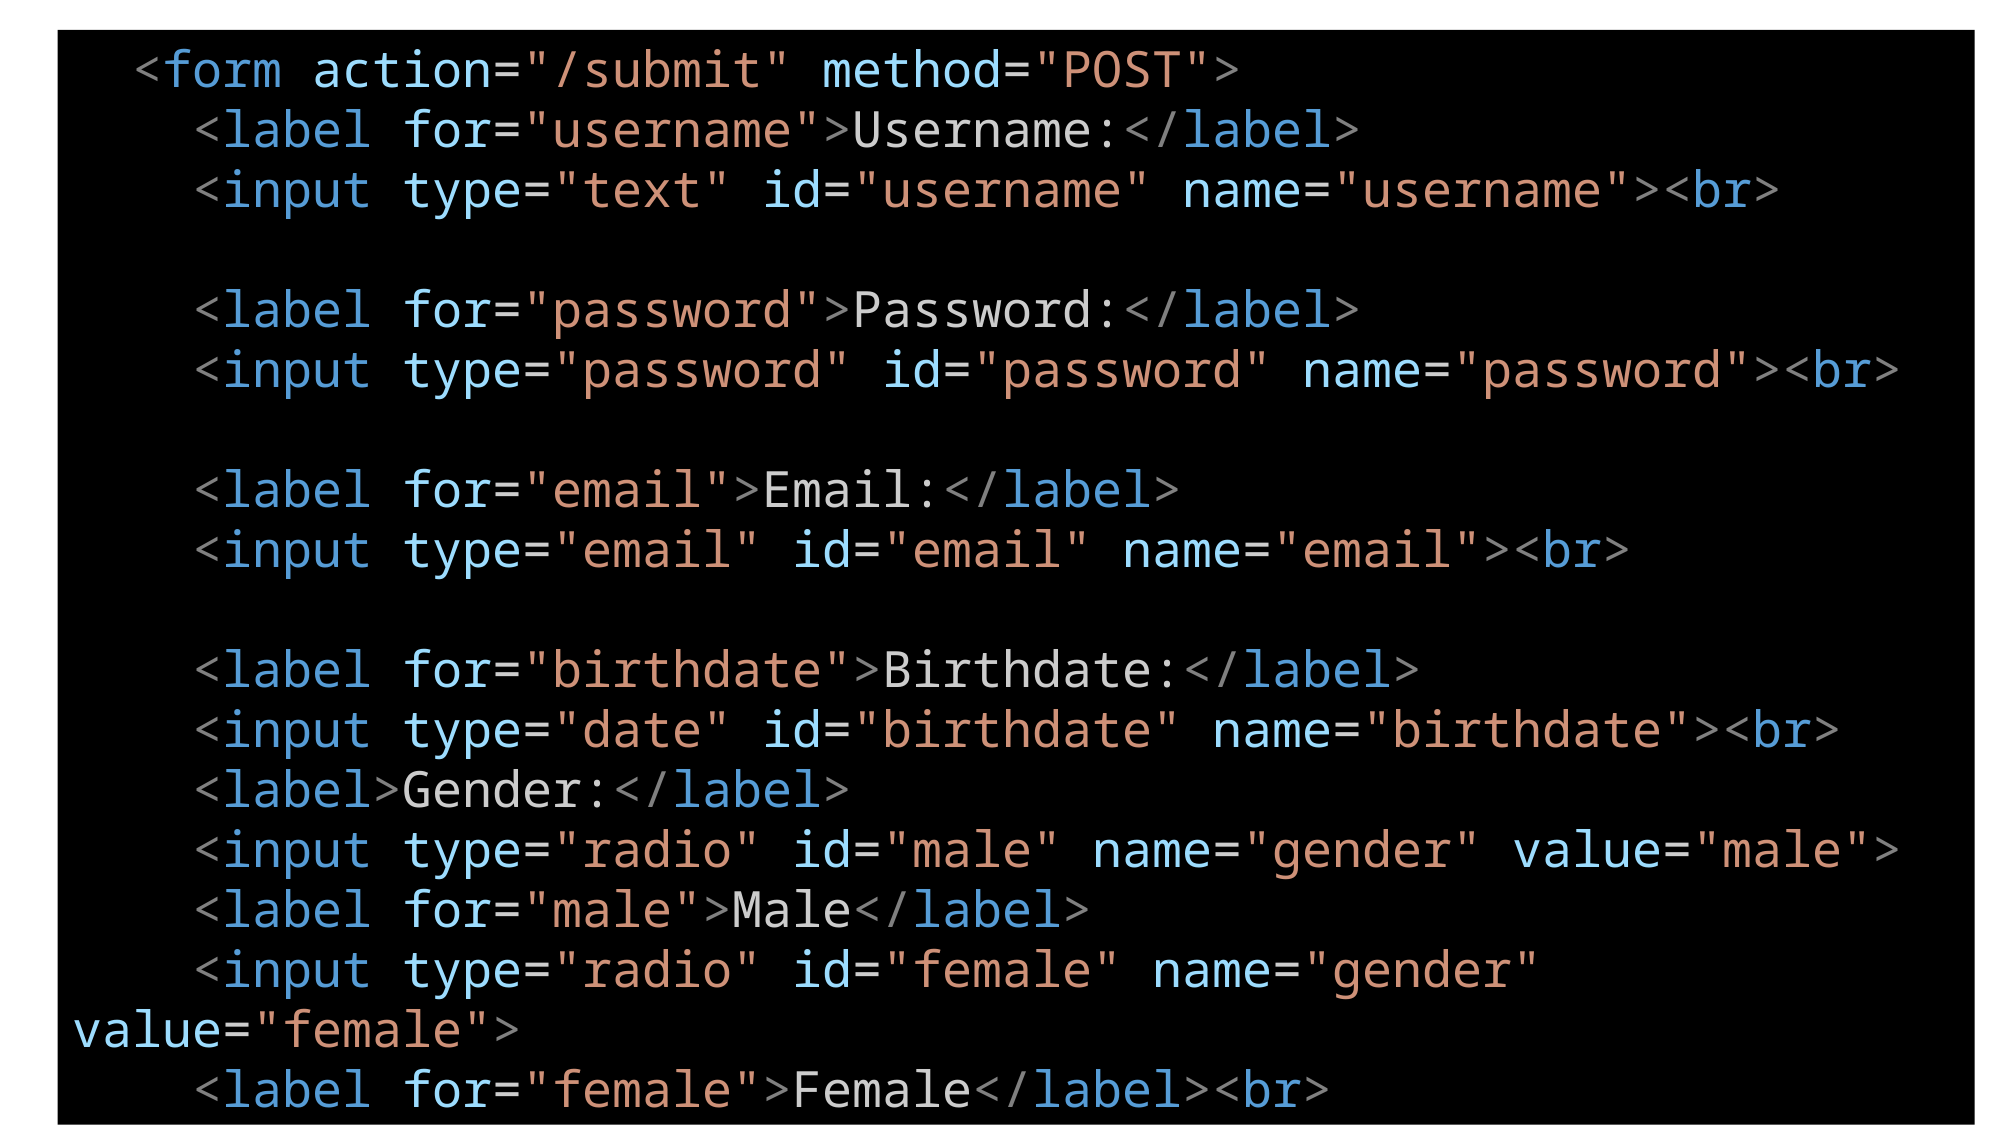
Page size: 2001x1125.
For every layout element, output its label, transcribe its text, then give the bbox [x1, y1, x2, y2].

text_box <form action="/submit" method="POST"> <label for="username">Username:</label> <input type="text" id="username" name="username"><br> <label for="password">Password:</label> <input type="password" id="password" name="password"><br> <label for="email">Email:</label> <input type="email" id="email" name="email"><br> <label for="birthdate">Birthdate:</label> <input type="date" id="birthdate" name="birthdate"><br> <label>Gender:</label> <input type="radio" id="male" name="gender" value="male"> <label for="male">Male</label> <input type="radio" id="female" name="gender" value="female"> <label for="female">Female</label><br> [57, 29, 1975, 1125]
